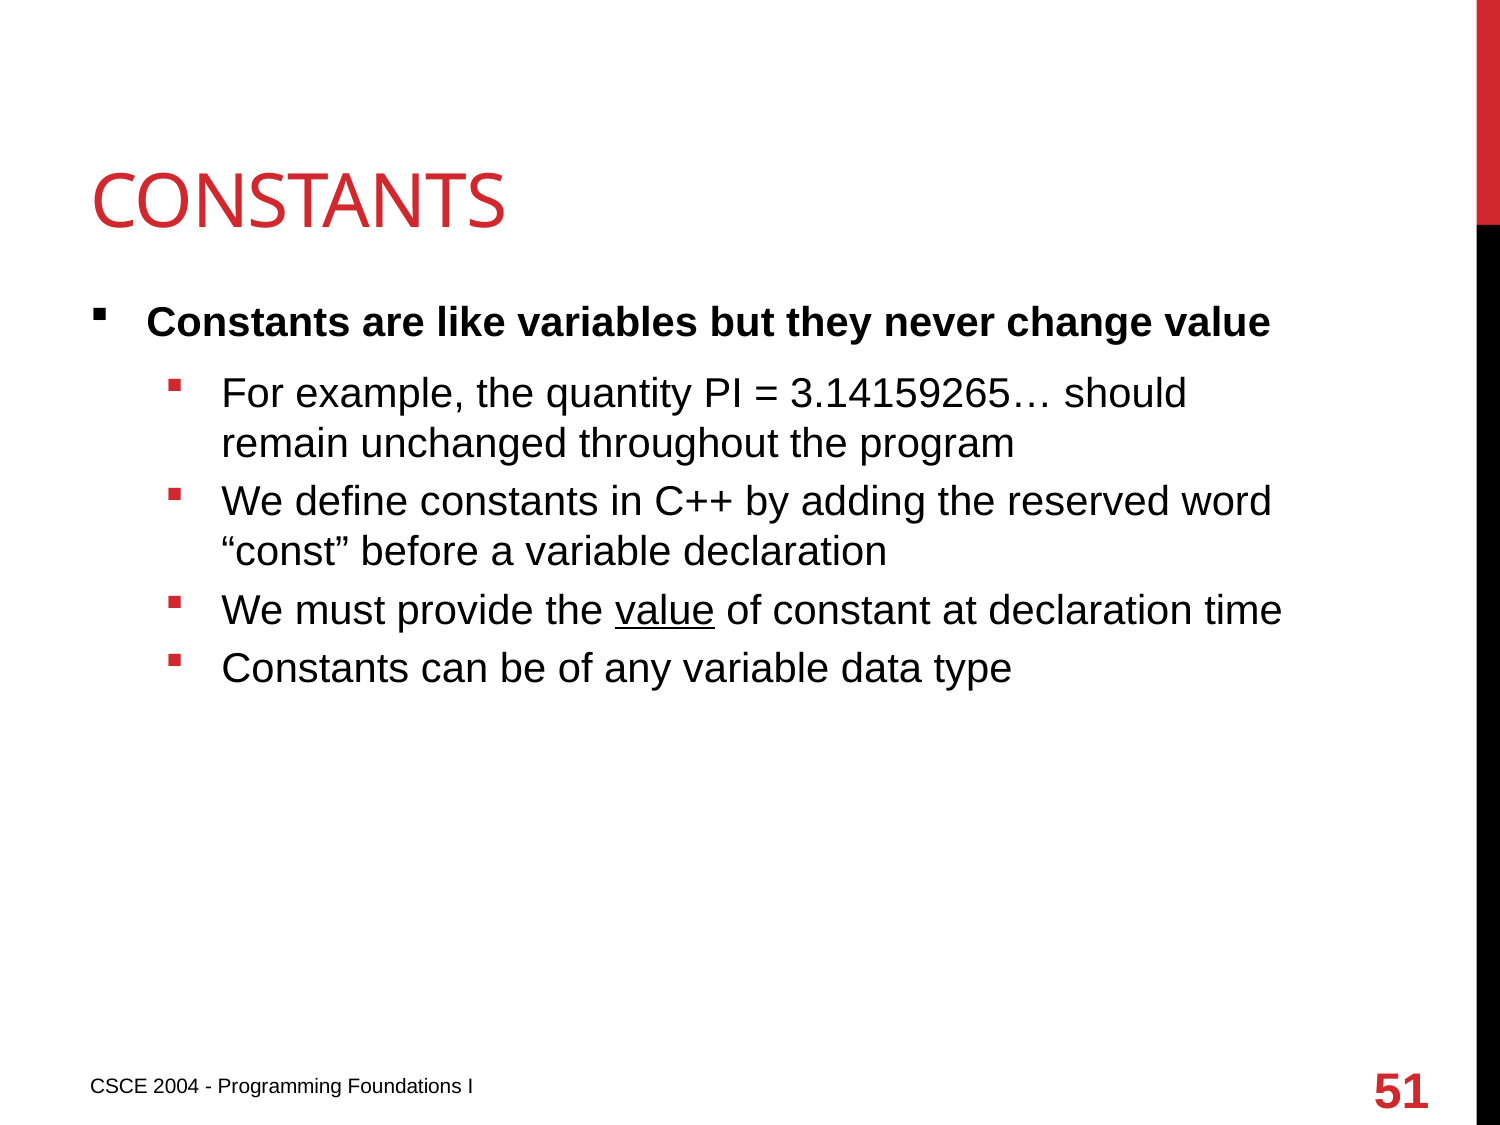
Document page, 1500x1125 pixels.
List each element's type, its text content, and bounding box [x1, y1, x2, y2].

title constants [75, 25, 1025, 250]
footer CSCE 2004 - Programming Foundations I [75, 1065, 638, 1112]
list Constants are like variables but they never change value For example, the quantity PI = 3.14159265… should remain unchanged throughout the program We define constants in C++ by adding the reserved word “const” before a variable declaration We must provide the value of constant at declaration time Constants can be of any variable data type [75, 287, 1325, 1005]
slide_number 51 [1358, 1058, 1471, 1119]
